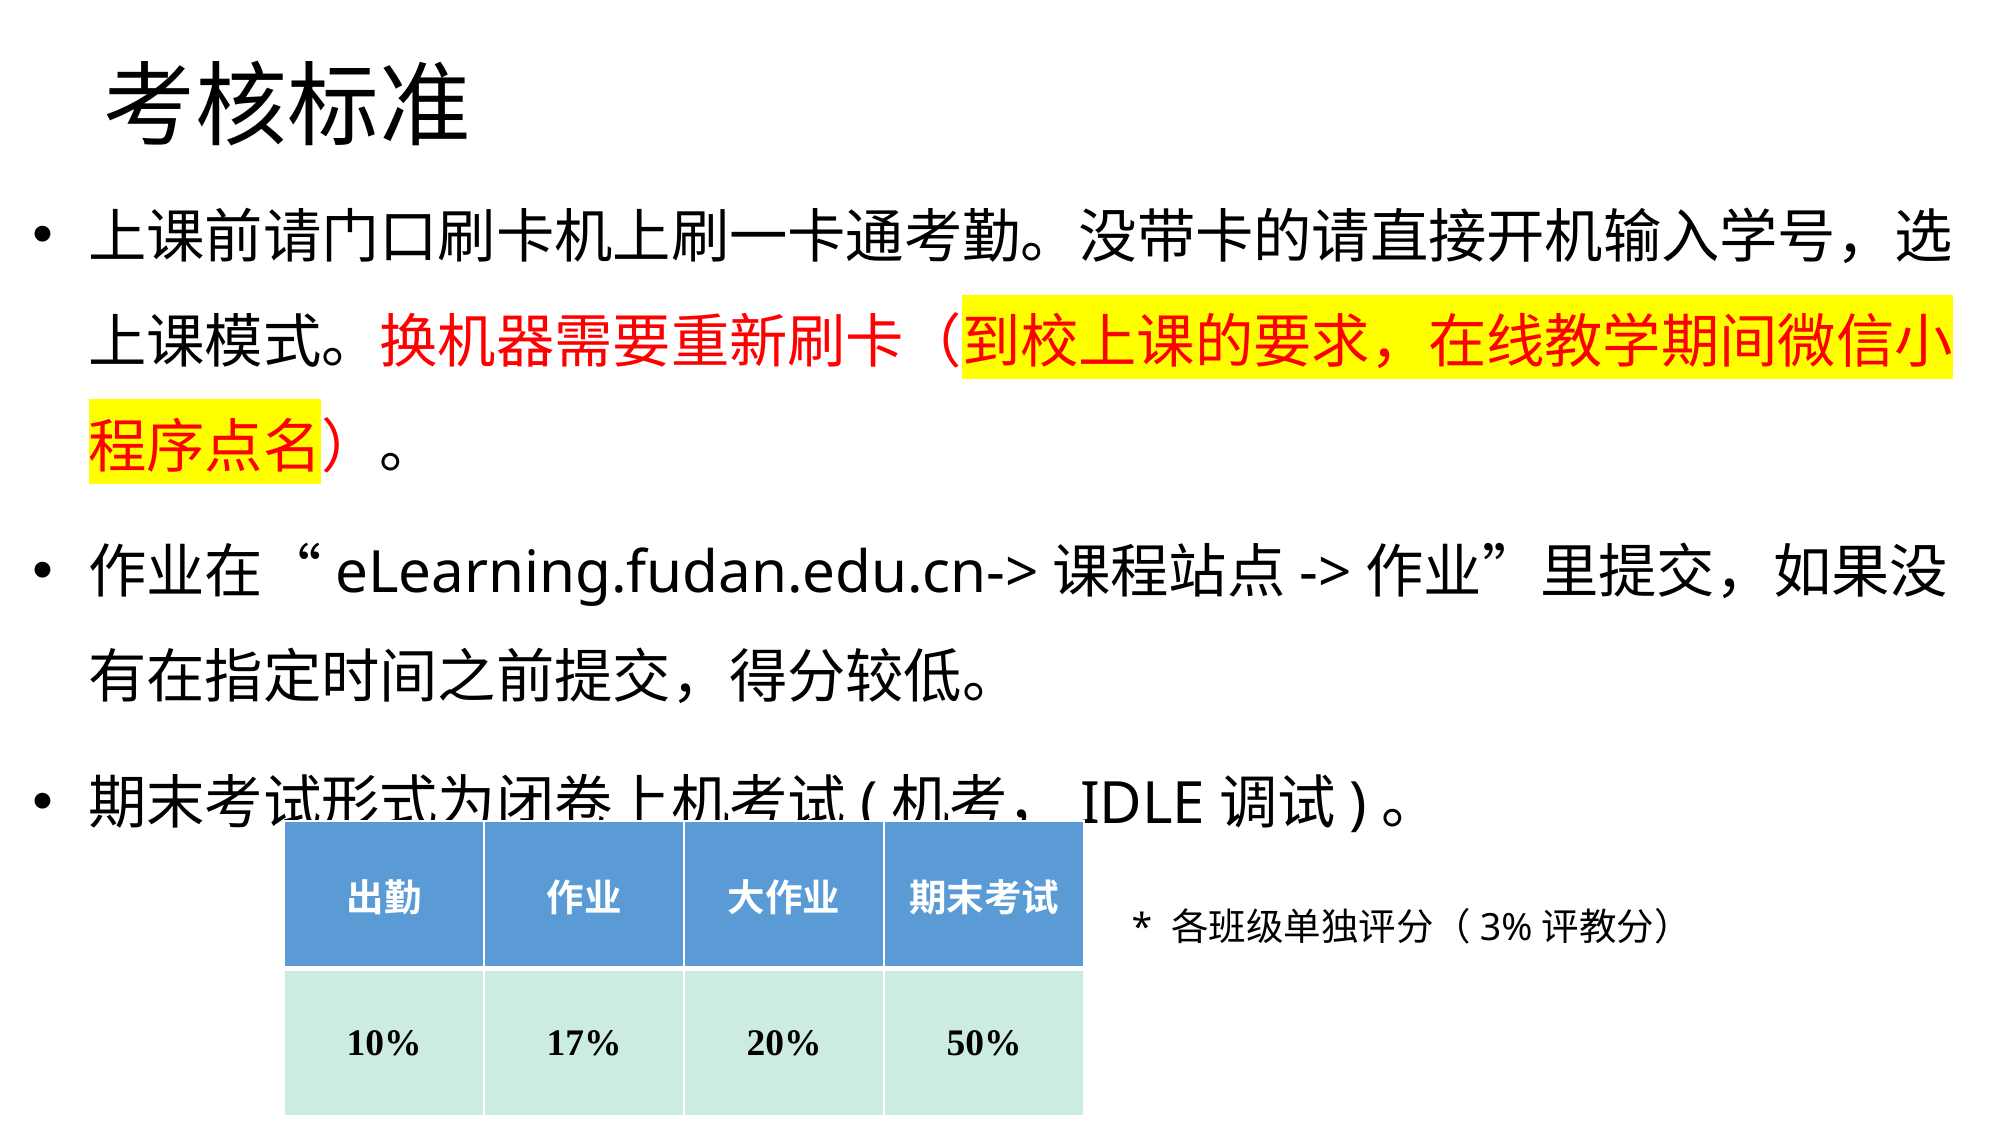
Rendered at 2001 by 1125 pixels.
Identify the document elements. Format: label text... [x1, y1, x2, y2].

table_header 期末考试 [885, 822, 1083, 966]
table_cell 17% [485, 971, 683, 1115]
table_cell 20% [685, 971, 883, 1115]
table_header 出勤 [285, 822, 483, 966]
table_cell 50% [885, 971, 1083, 1115]
text_box * 各班级单独评分（3%评教分） [1116, 895, 1707, 956]
text_box 考核标准 [89, 0, 1815, 218]
list 上课前请门口刷卡机上刷一卡通考勤。没带卡的请直接开机输入学号，选上课模式。换机器需要重新刷卡（到校上课的要求，在线教学期间微信小程序点名）。 作业在“eLearning.fudan.edu.cn->课程站点->作业”里提交，如果没有在指定时间之前提交，得分较低。 期末考试形式为闭卷上机考试(机考，IDLE调试)。 [17, 156, 1974, 727]
table_header 作业 [485, 822, 683, 966]
table_header 大作业 [685, 822, 883, 966]
table_cell 10% [285, 971, 483, 1115]
